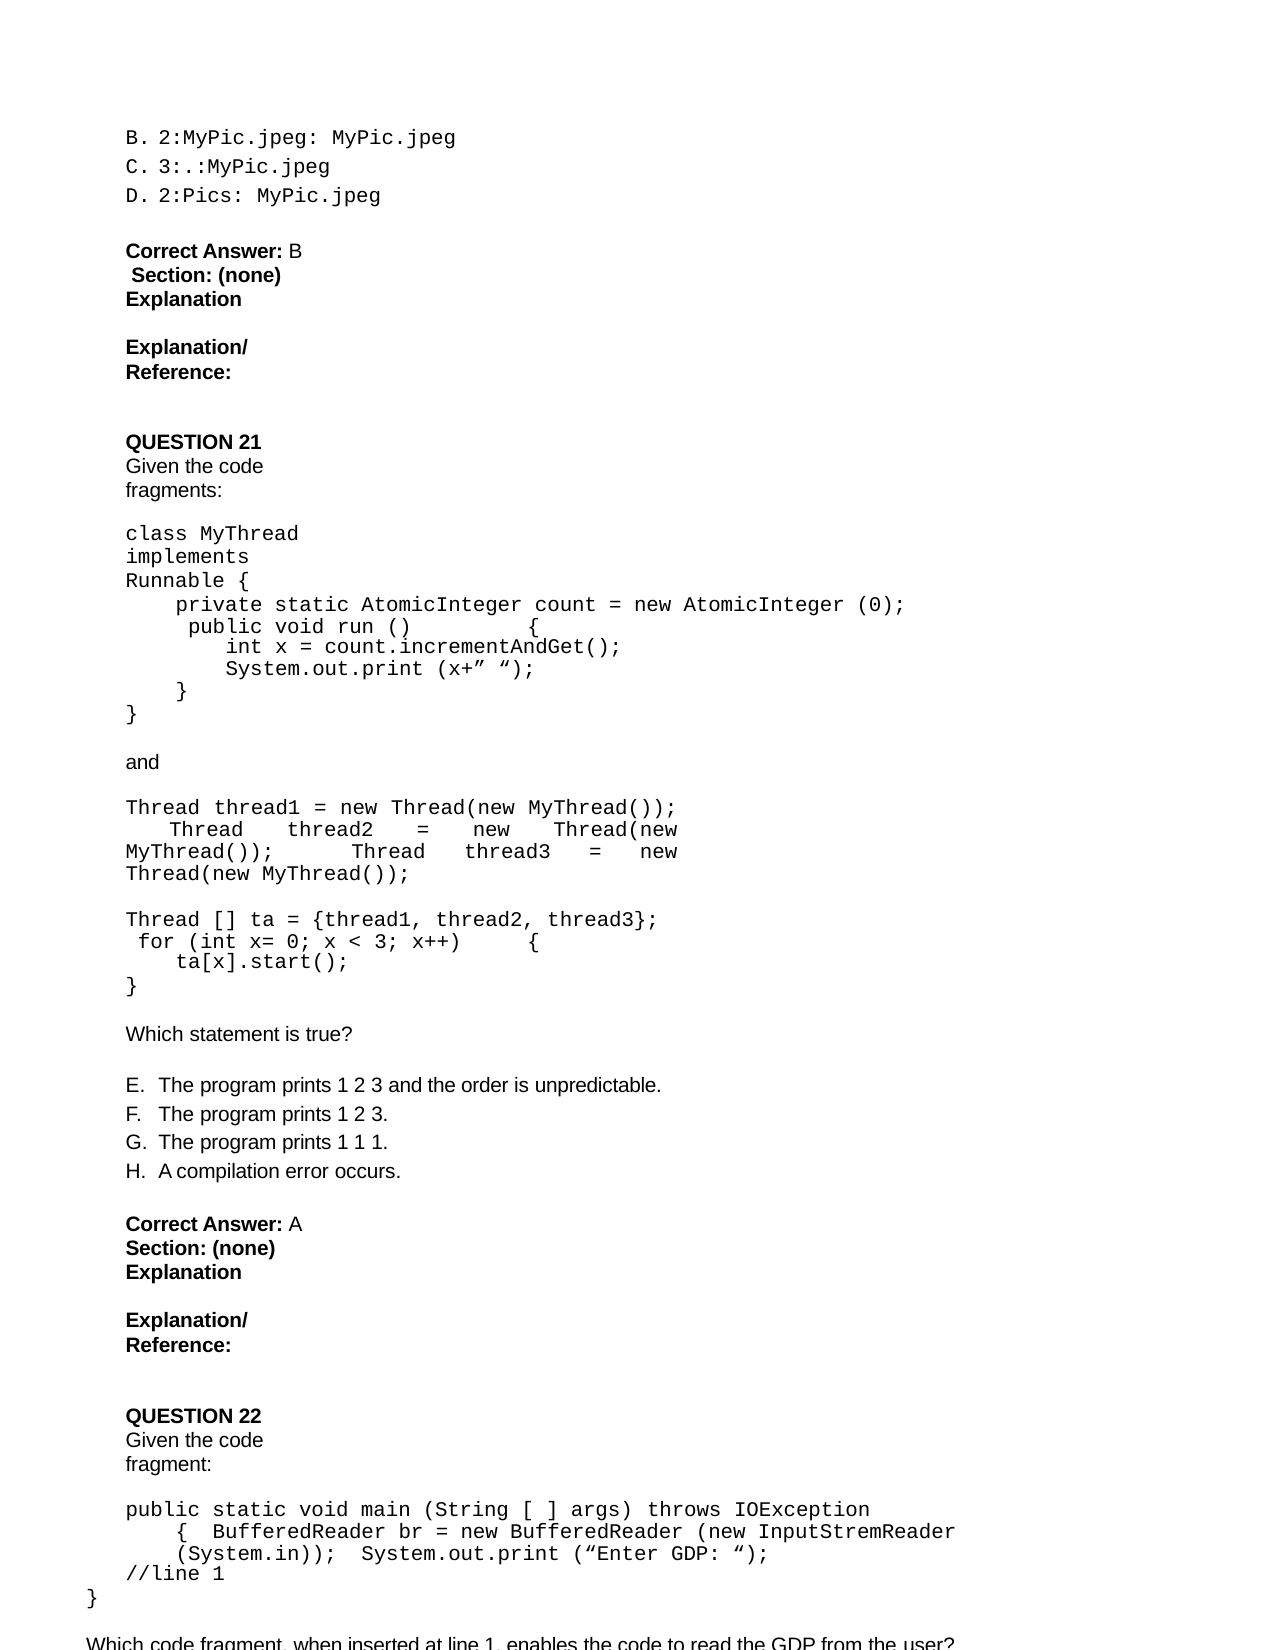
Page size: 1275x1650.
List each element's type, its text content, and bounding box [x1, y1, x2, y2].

text_box 2:MyPic.jpeg: MyPic.jpeg 3:.:MyPic.jpeg 2:Pics: MyPic.jpeg Correct Answer: B Section: (none) Explanation Explanation/Reference: QUESTION 21 Given the code fragments: class MyThread implements Runnable { private static AtomicInteger count = new AtomicInteger (0); public void run () { int x = count.incrementAndGet(); System.out.print (x+” “); } } and Thread thread1 = new Thread(new MyThread()); Thread thread2 = new Thread(new MyThread()); Thread thread3 = new Thread(new MyThread()); Thread [] ta = {thread1, thread2, thread3}; for (int x= 0; x < 3; x++) { ta[x].start(); } Which statement is true? The program prints 1 2 3 and the order is unpredictable. The program prints 1 2 3. The program prints 1 1 1. A compilation error occurs. Correct Answer: A Section: (none) Explanation Explanation/Reference: QUESTION 22 Given the code fragment: public static void main (String [ ] args) throws IOException { BufferedReader br = new BufferedReader (new InputStremReader (System.in)); System.out.print (“Enter GDP: “); //line 1 } Which code fragment, when inserted at line 1, enables the code to read the GDP from the user? [86, 118, 1109, 1650]
